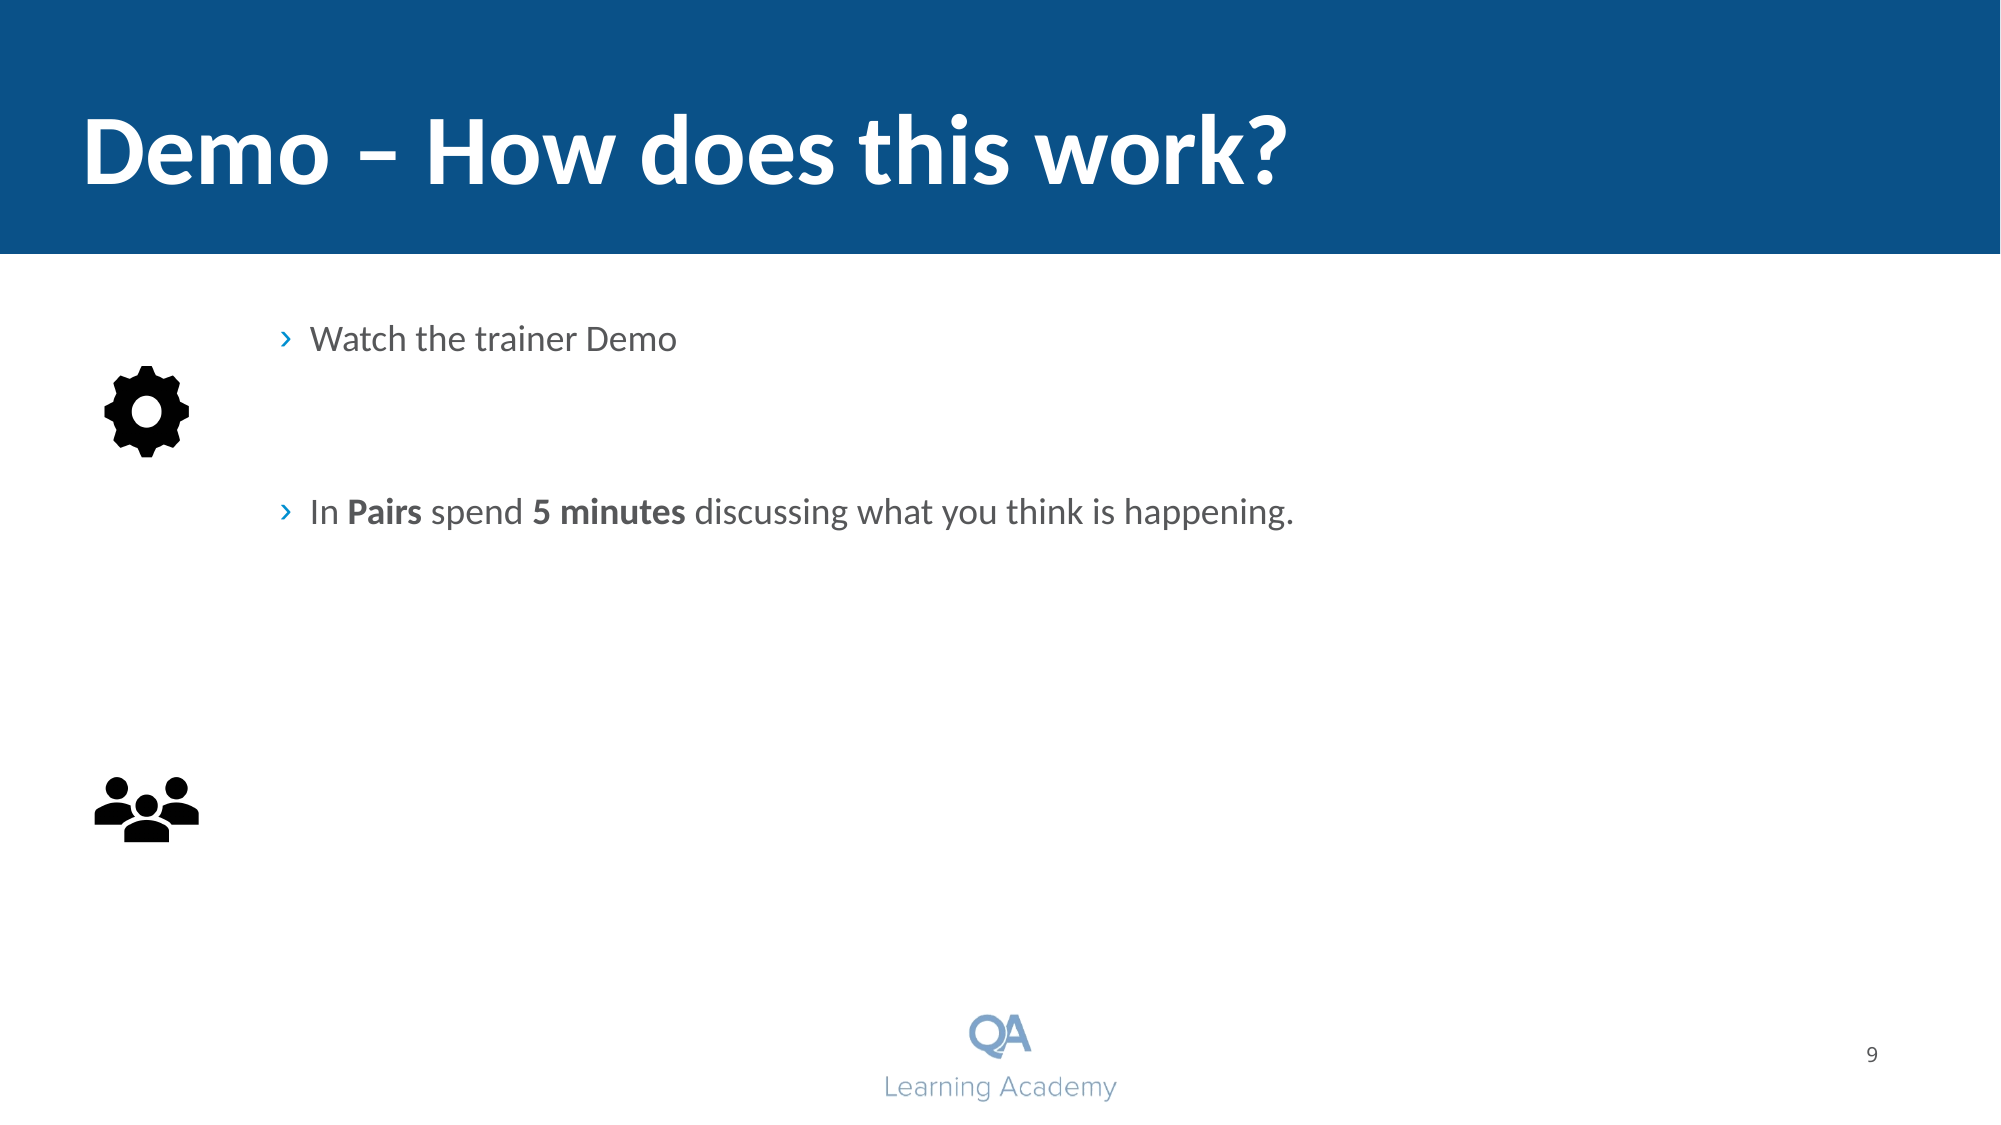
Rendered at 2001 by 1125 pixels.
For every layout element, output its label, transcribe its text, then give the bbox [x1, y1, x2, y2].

list Watch the trainer Demo In Pairs spend 5 minutes discussing what you think is happening. [264, 306, 1939, 1004]
title Demo – How does this work? [67, 0, 1565, 212]
picture [87, 750, 206, 869]
picture [87, 347, 206, 476]
slide_number 9 [1851, 1034, 1958, 1080]
